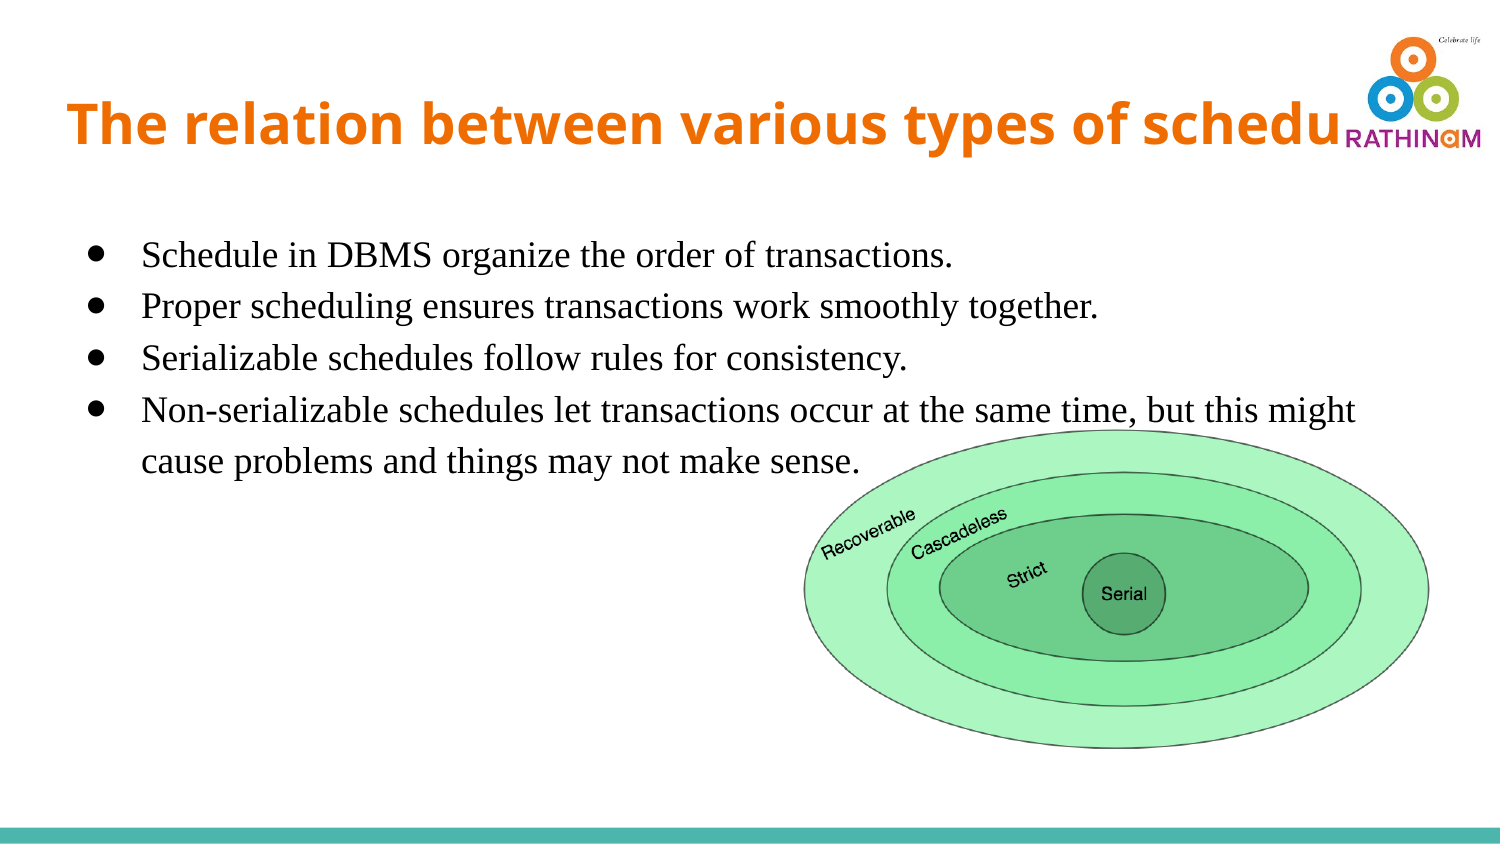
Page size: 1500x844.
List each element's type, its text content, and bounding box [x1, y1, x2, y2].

list Schedule in DBMS organize the order of transactions. Proper scheduling ensures transactions work smoothly together. Serializable schedules follow rules for consistency. Non-serializable schedules let transactions occur at the same time, but this might cause problems and things may not make sense. [51, 207, 1449, 750]
picture [792, 427, 1431, 750]
picture [1339, 17, 1487, 166]
title The relation between various types of schedules [51, 72, 1449, 189]
